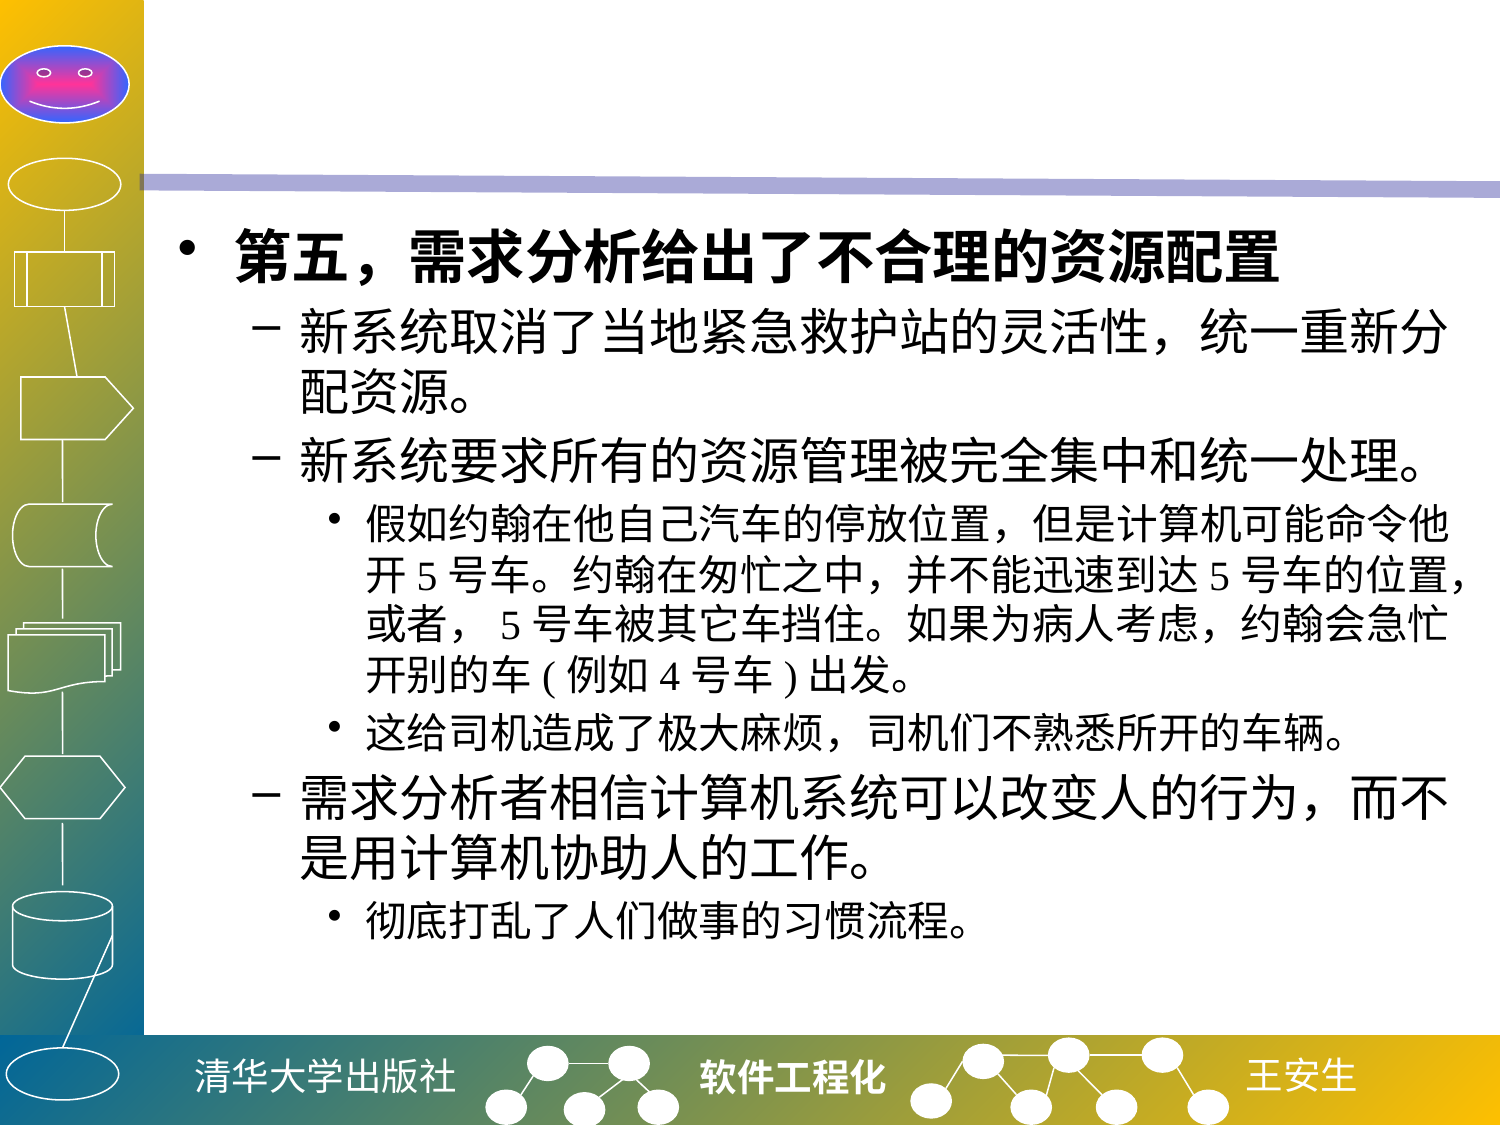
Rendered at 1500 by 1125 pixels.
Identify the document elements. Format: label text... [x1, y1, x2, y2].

list 第五，需求分析给出了不合理的资源配置 新系统取消了当地紧急救护站的灵活性，统一重新分配资源。 新系统要求所有的资源管理被完全集中和统一处理。 假如约翰在他自己汽车的停放位置，但是计算机可能命令他开5号车。约翰在匆忙之中，并不能迅速到达5号车的位置，或者，5号车被其它车挡住。如果为病人考虑，约翰会急忙开别的车(例如4号车)出发。 这给司机造成了极大麻烦，司机们不熟悉所开的车辆。 需求分析者相信计算机系统可以改变人的行为，而不是用计算机协助人的工作。 彻底打乱了人们做事的习惯流程。 [162, 212, 1476, 1017]
